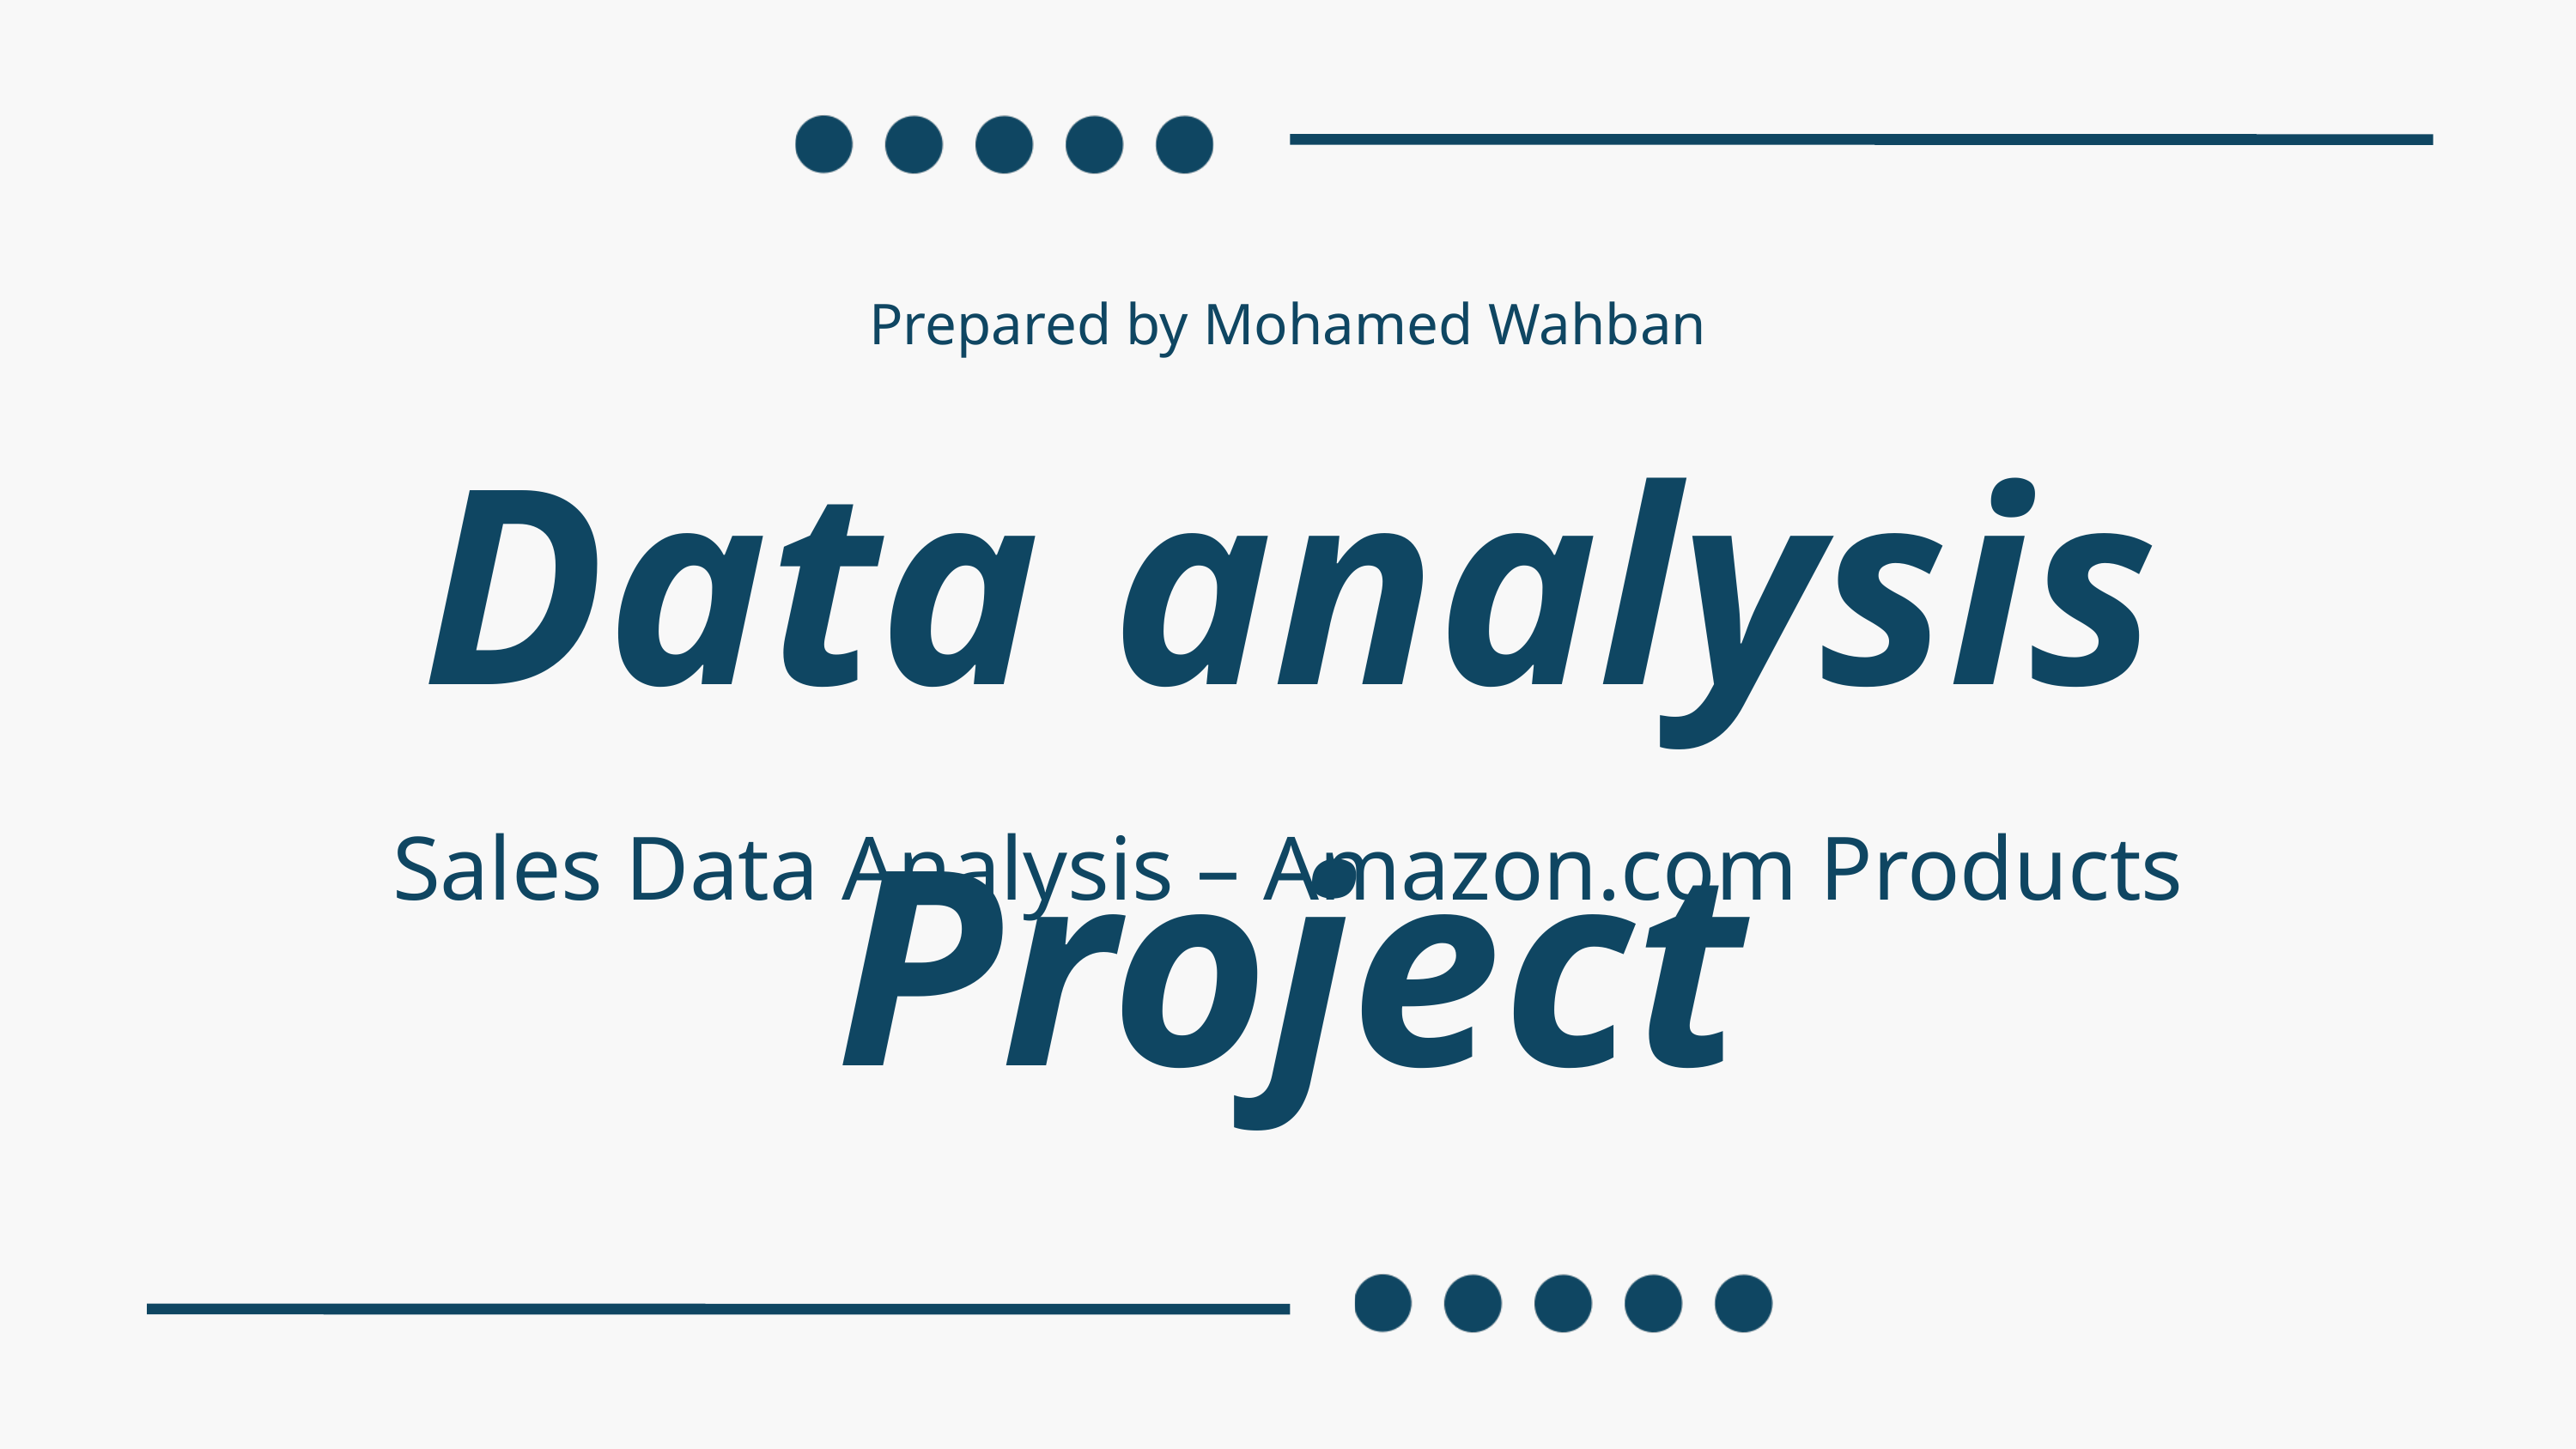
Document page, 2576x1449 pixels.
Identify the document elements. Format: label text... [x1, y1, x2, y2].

text_box [795, 113, 1214, 176]
text_box Sales Data Analysis – Amazon.com Products [386, 795, 2190, 919]
text_box Prepared by Mohamed Wahban [467, 276, 2108, 356]
text_box [1354, 1272, 1773, 1335]
text_box Data analysis Project [76, 358, 2505, 1120]
